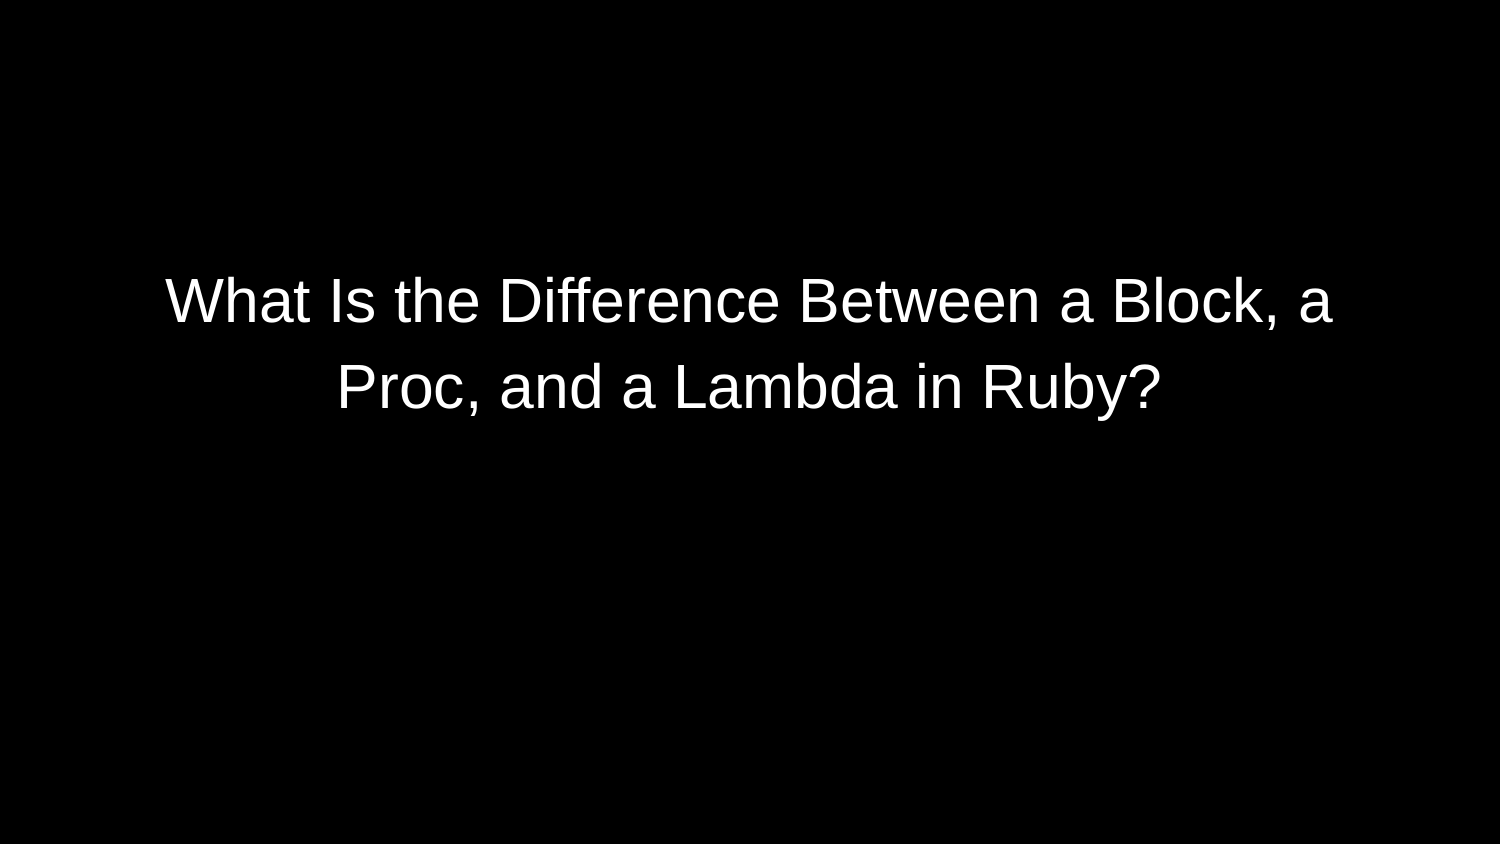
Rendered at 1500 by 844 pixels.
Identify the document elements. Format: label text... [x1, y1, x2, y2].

title What Is the Difference Between a Block, a Proc, and a Lambda in Ruby? [112, 246, 1388, 437]
